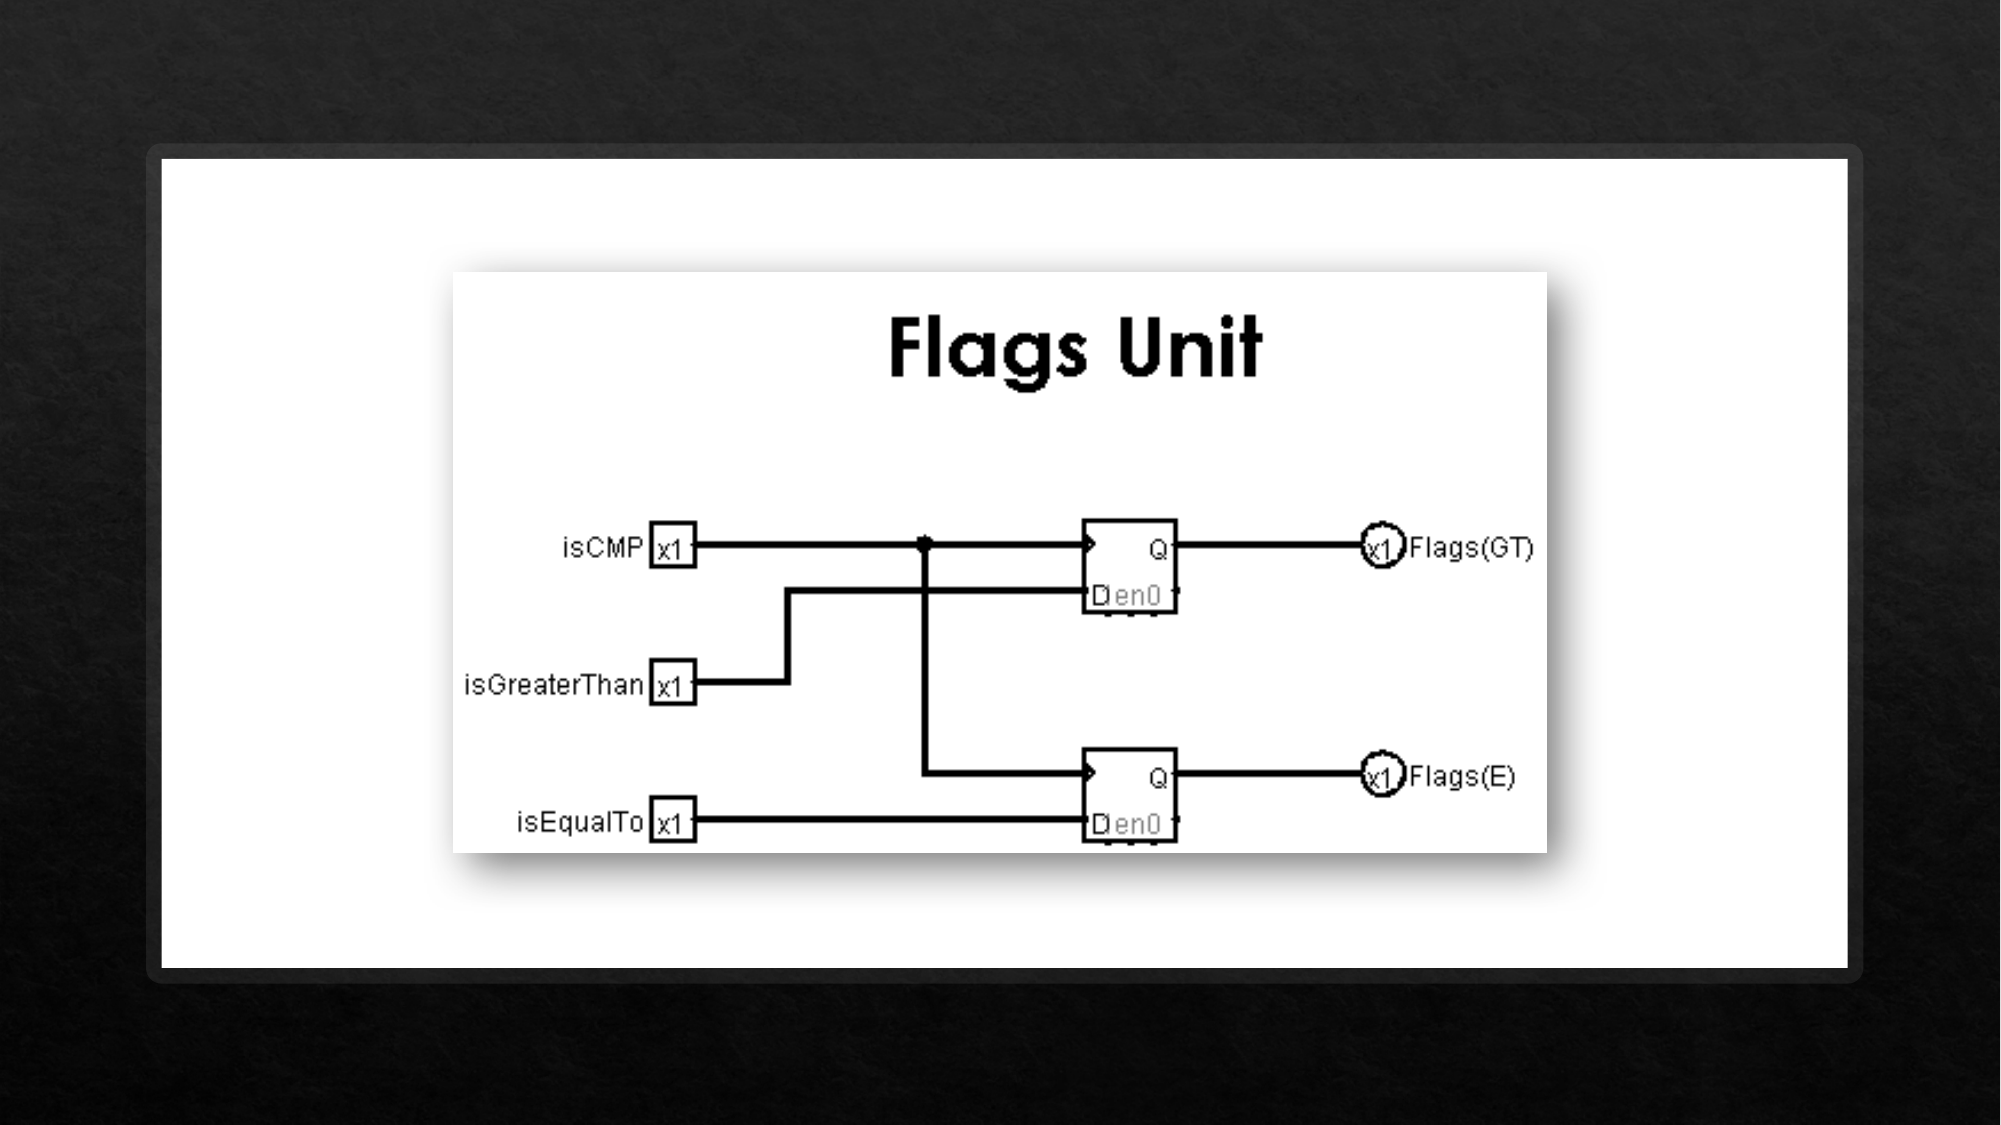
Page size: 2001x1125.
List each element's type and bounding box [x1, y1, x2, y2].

text_box [160, 158, 1849, 969]
picture [453, 271, 1547, 854]
